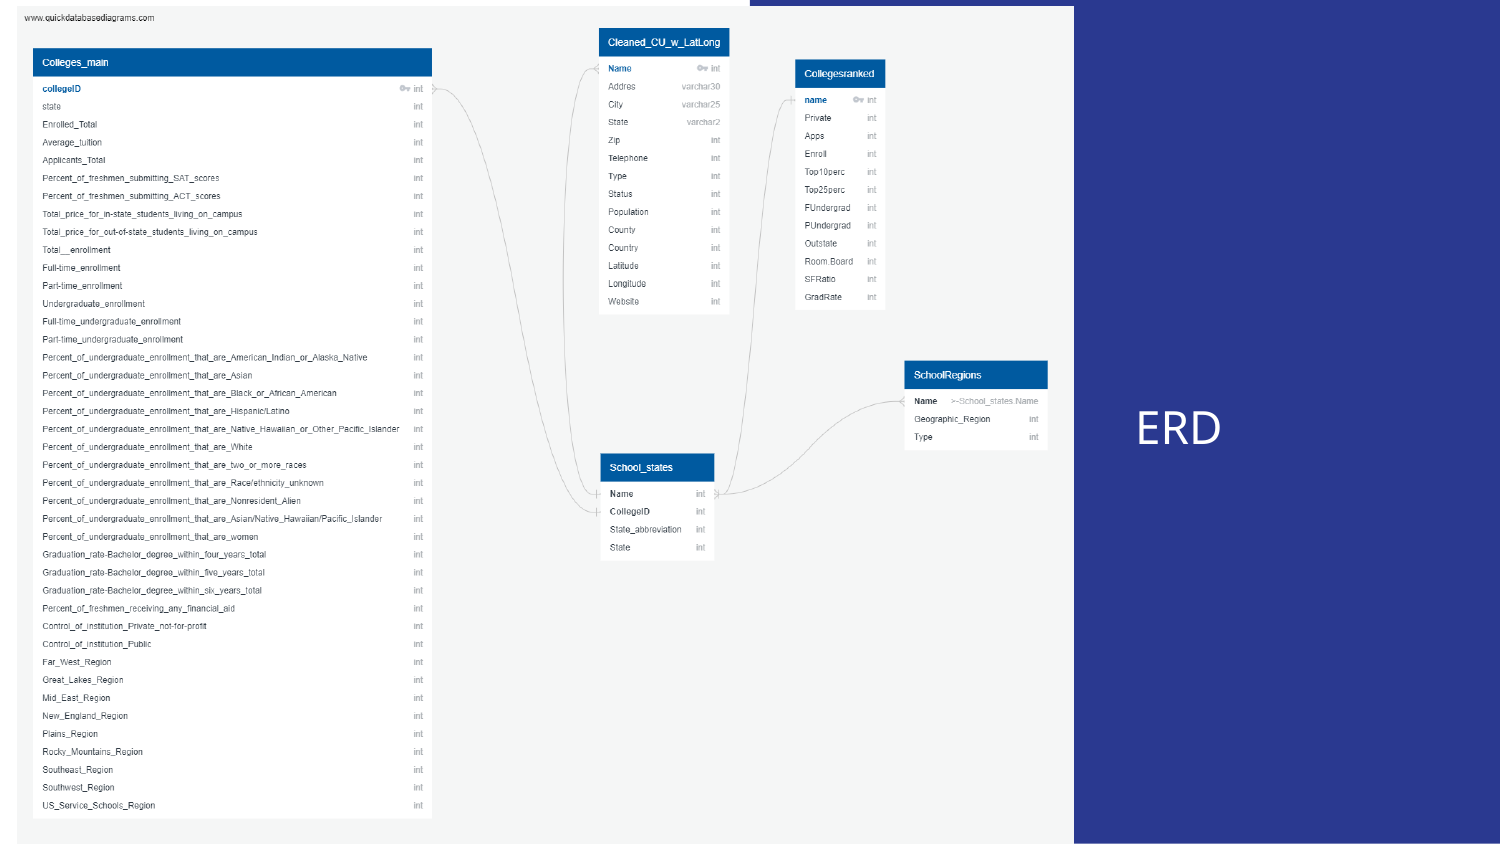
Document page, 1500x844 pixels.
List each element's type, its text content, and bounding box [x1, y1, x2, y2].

picture [16, 6, 1075, 844]
list ERD [1079, 118, 1440, 725]
